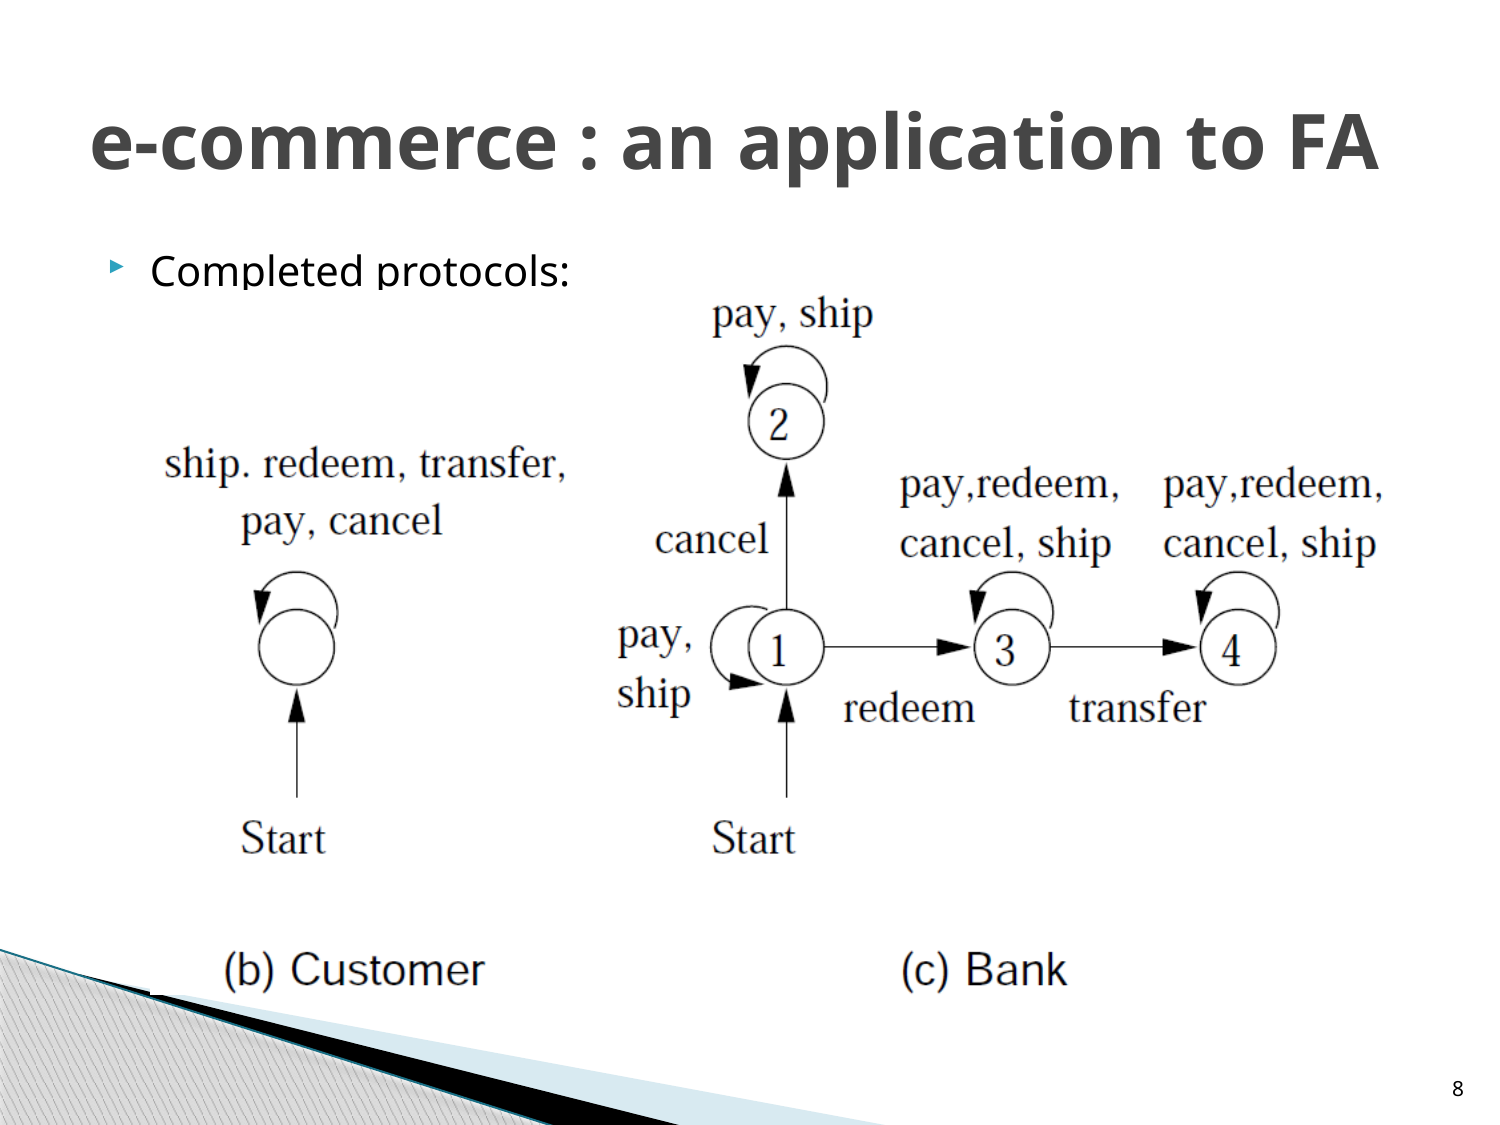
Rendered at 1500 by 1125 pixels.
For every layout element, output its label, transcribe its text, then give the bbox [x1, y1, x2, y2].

picture [149, 290, 1388, 995]
slide_number 8 [1418, 1051, 1479, 1112]
list Completed protocols: [75, 212, 1425, 995]
title e-commerce : an application to FA [75, 45, 1425, 212]
